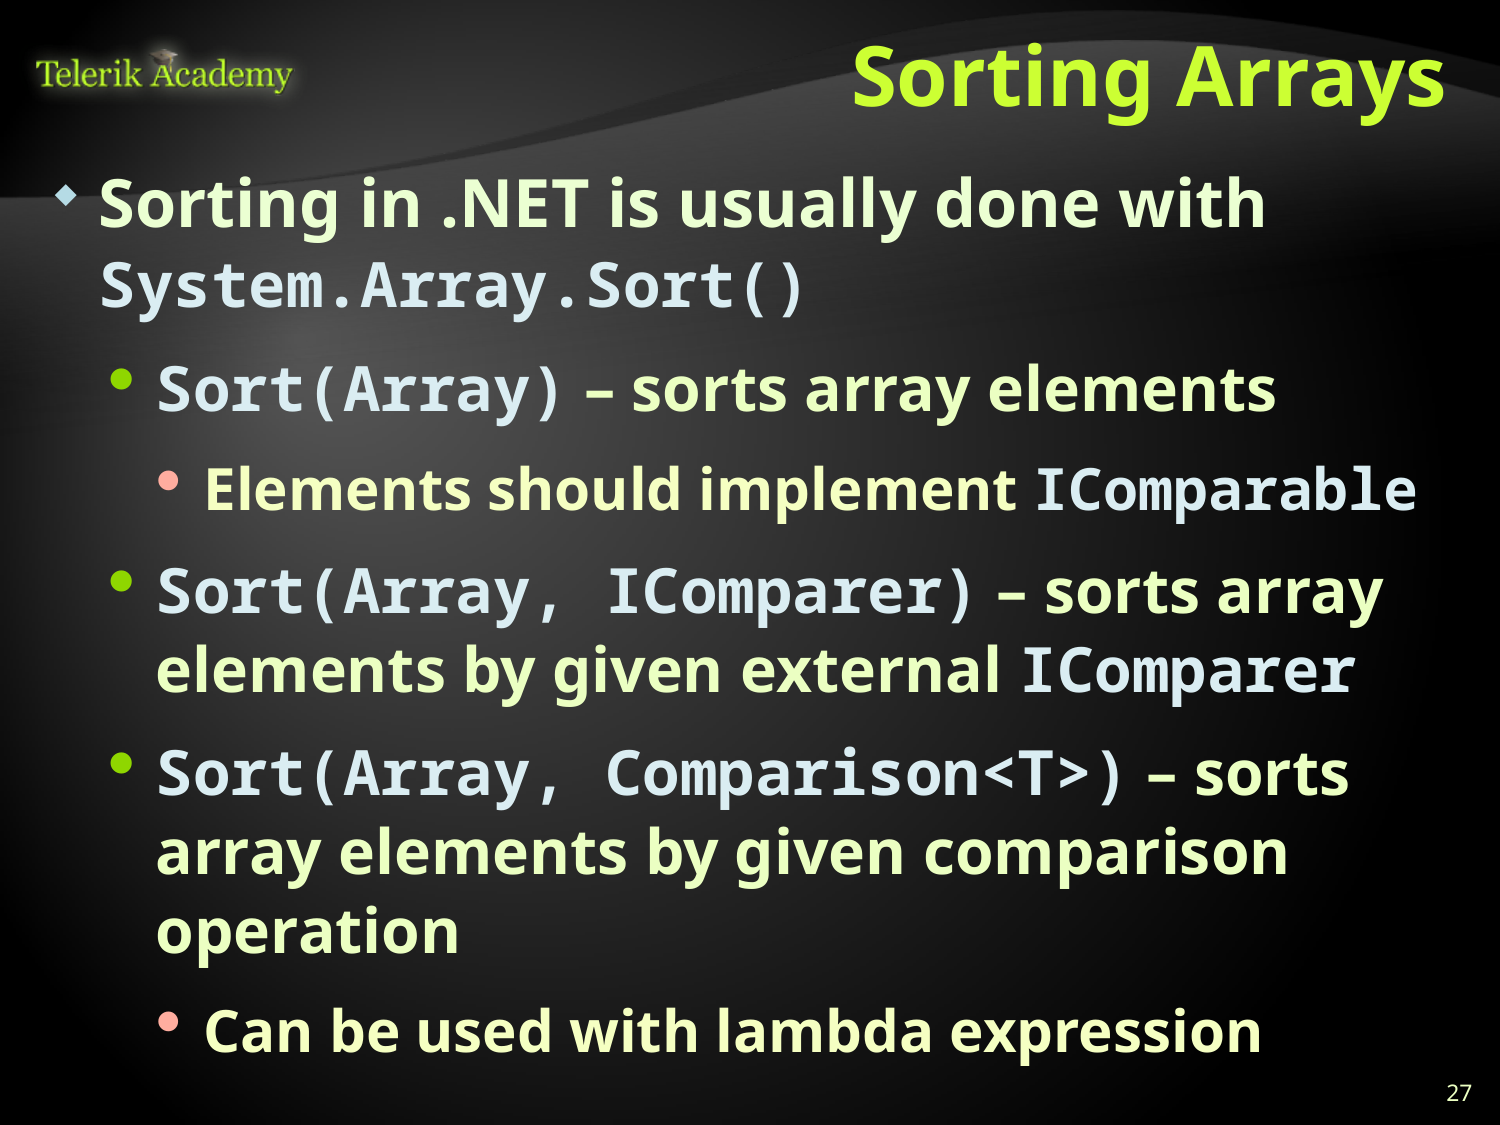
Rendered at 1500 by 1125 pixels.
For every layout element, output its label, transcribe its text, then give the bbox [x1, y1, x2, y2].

picture [0, 0, 1500, 1125]
title Sorting Arrays [300, 12, 1463, 149]
slide_number 27 [1412, 1074, 1488, 1113]
list Sorting in .NET is usually done with System.Array.Sort() Sort(Array) – sorts array elements Elements should implement IComparable Sort(Array, IComparer) – sorts array elements by given external IComparer Sort(Array, Comparison<T>) – sorts array elements by given comparison operation Can be used with lambda expression [37, 149, 1463, 1100]
